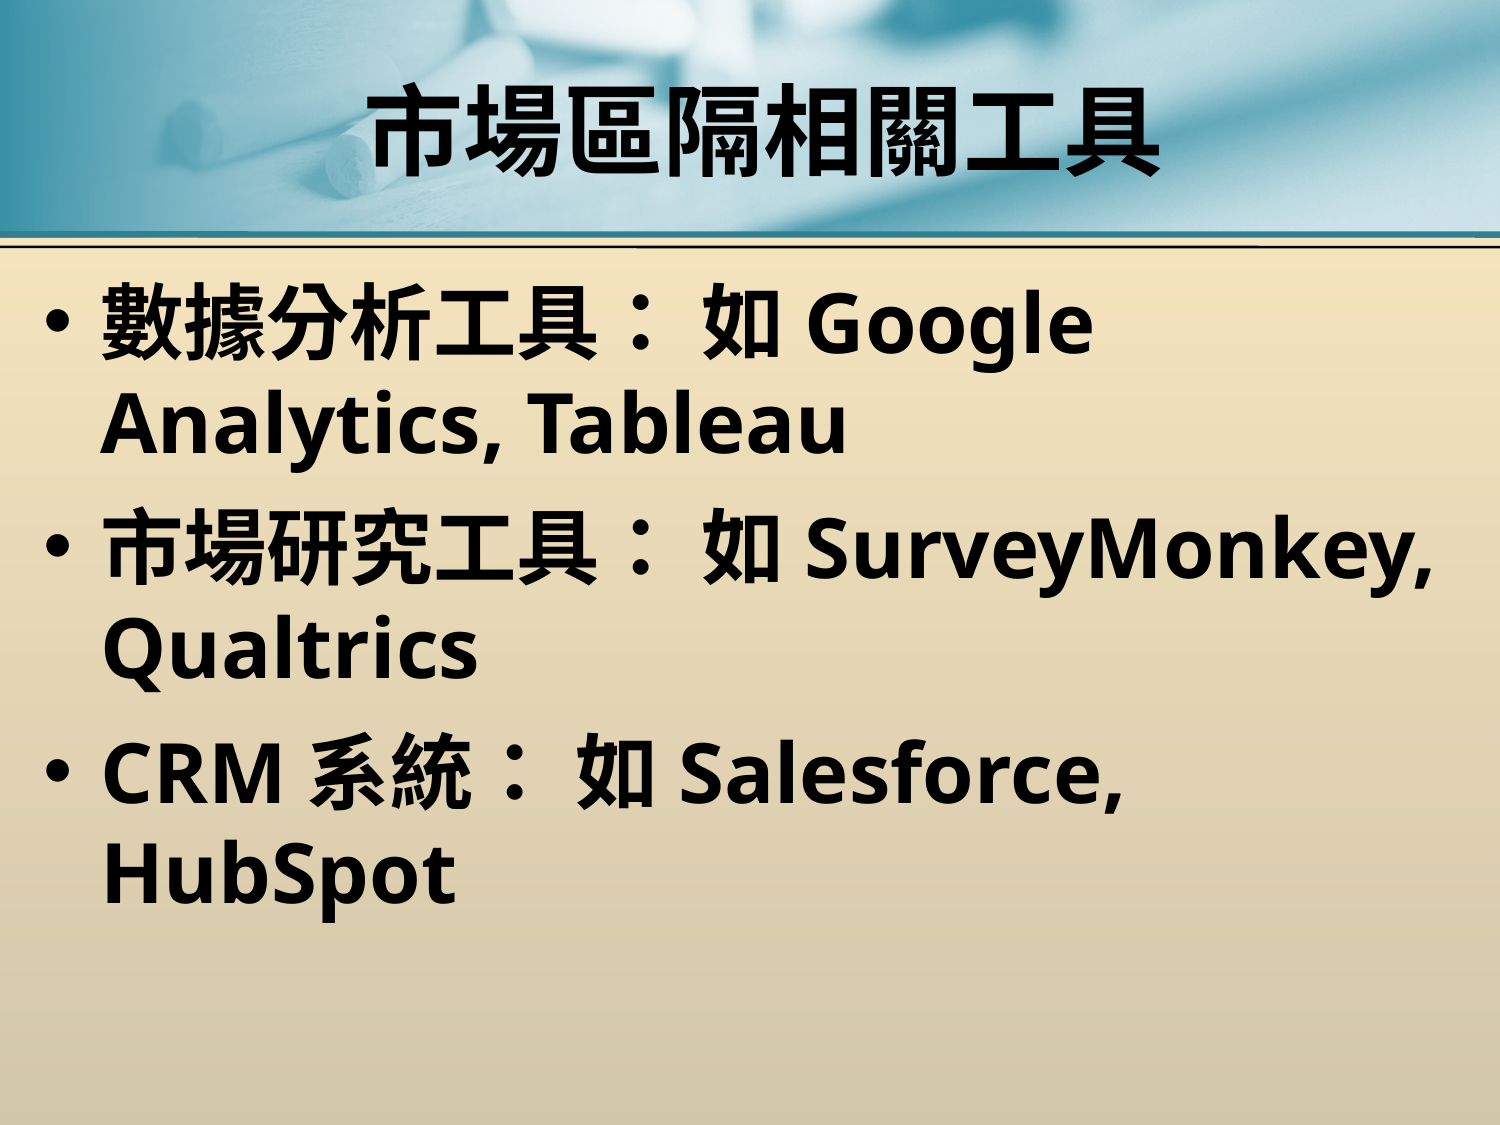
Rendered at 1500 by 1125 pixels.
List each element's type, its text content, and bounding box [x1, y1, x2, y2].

list 數據分析工具： 如Google Analytics, Tableau 市場研究工具： 如SurveyMonkey, Qualtrics CRM系統： 如Salesforce, HubSpot [29, 262, 1481, 1103]
title 市場區隔相關工具 [45, 24, 1481, 233]
